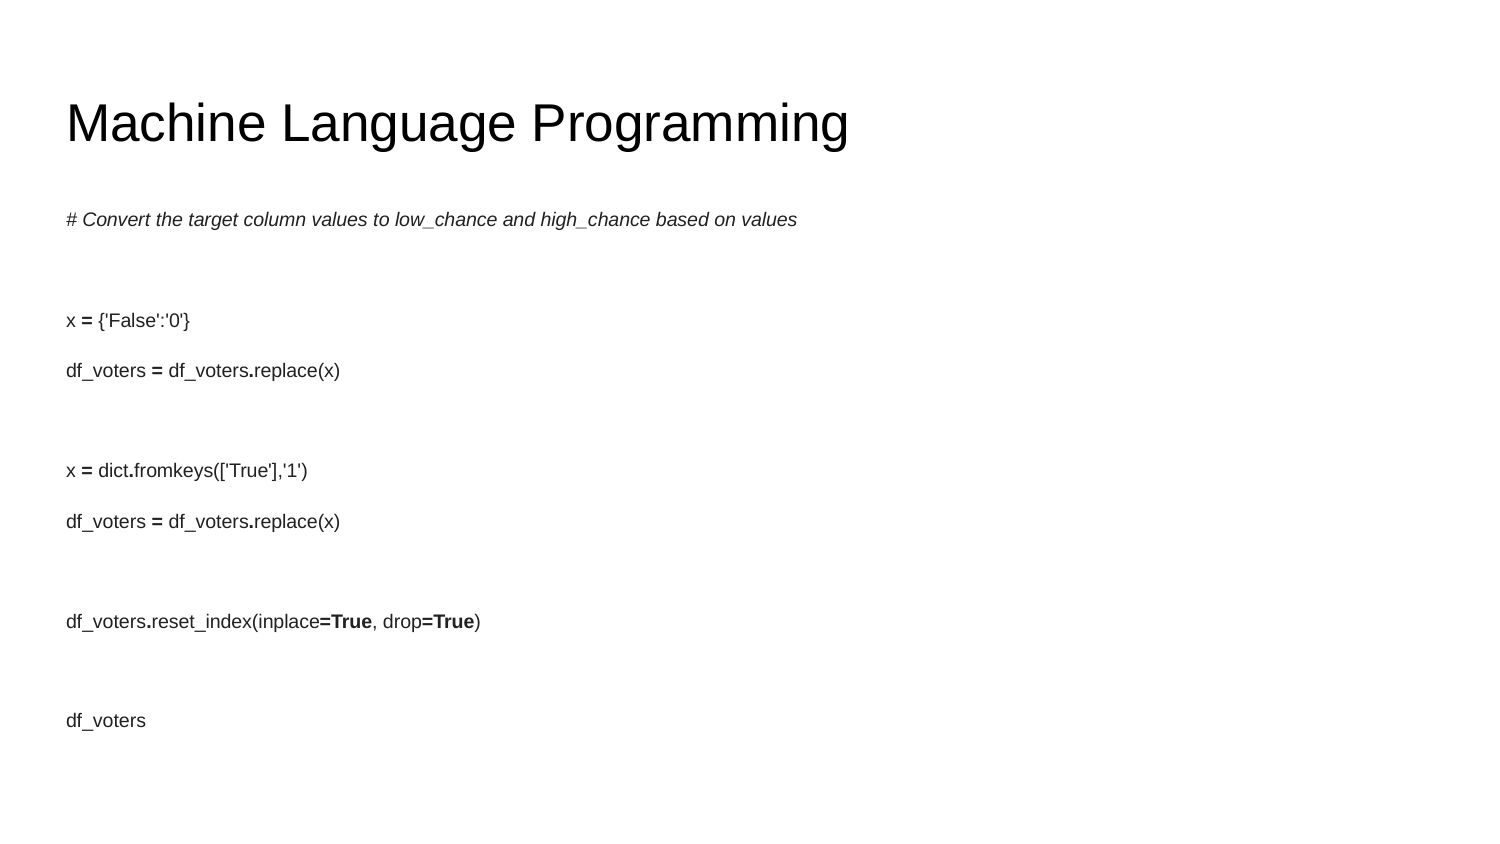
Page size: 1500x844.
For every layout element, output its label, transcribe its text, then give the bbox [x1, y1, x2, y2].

title Machine Language Programming [51, 72, 1449, 167]
list # Convert the target column values to low_chance and high_chance based on values x = {'False':'0'} df_voters = df_voters.replace(x) x = dict.fromkeys(['True'],'1') df_voters = df_voters.replace(x) df_voters.reset_index(inplace=True, drop=True) df_voters [51, 189, 1449, 750]
